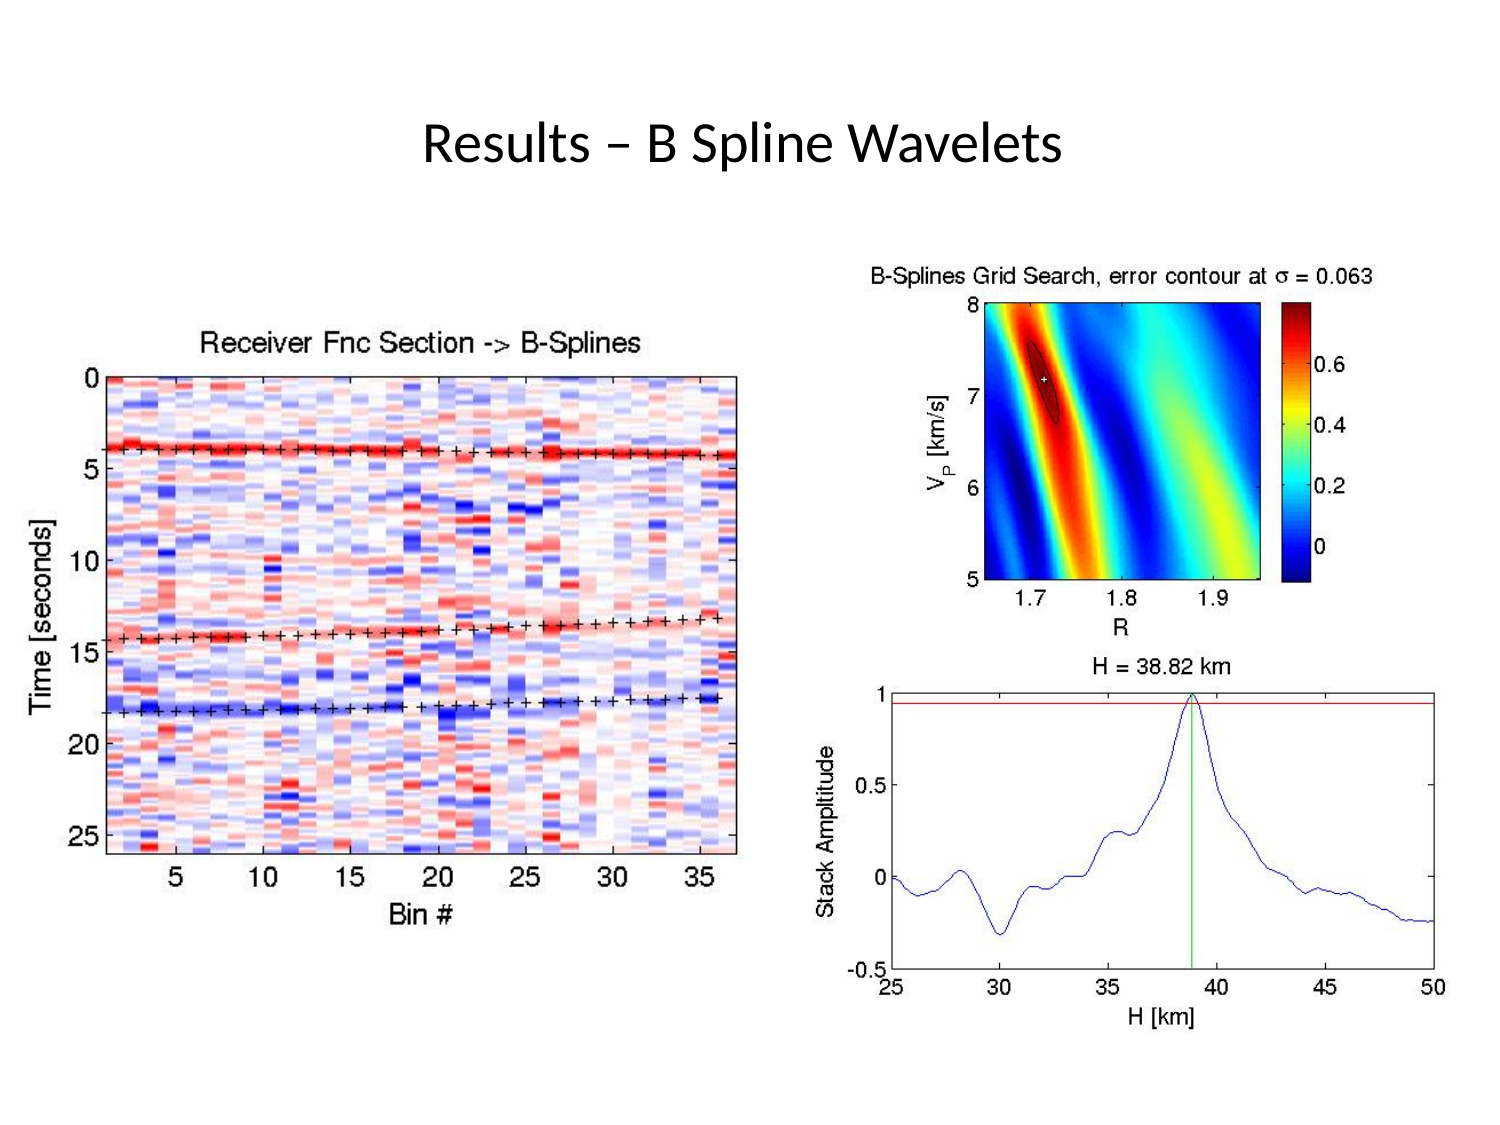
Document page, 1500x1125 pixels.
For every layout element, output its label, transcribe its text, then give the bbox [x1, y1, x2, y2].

picture [0, 237, 1500, 1059]
title Results – B Spline Wavelets [75, 45, 1425, 233]
